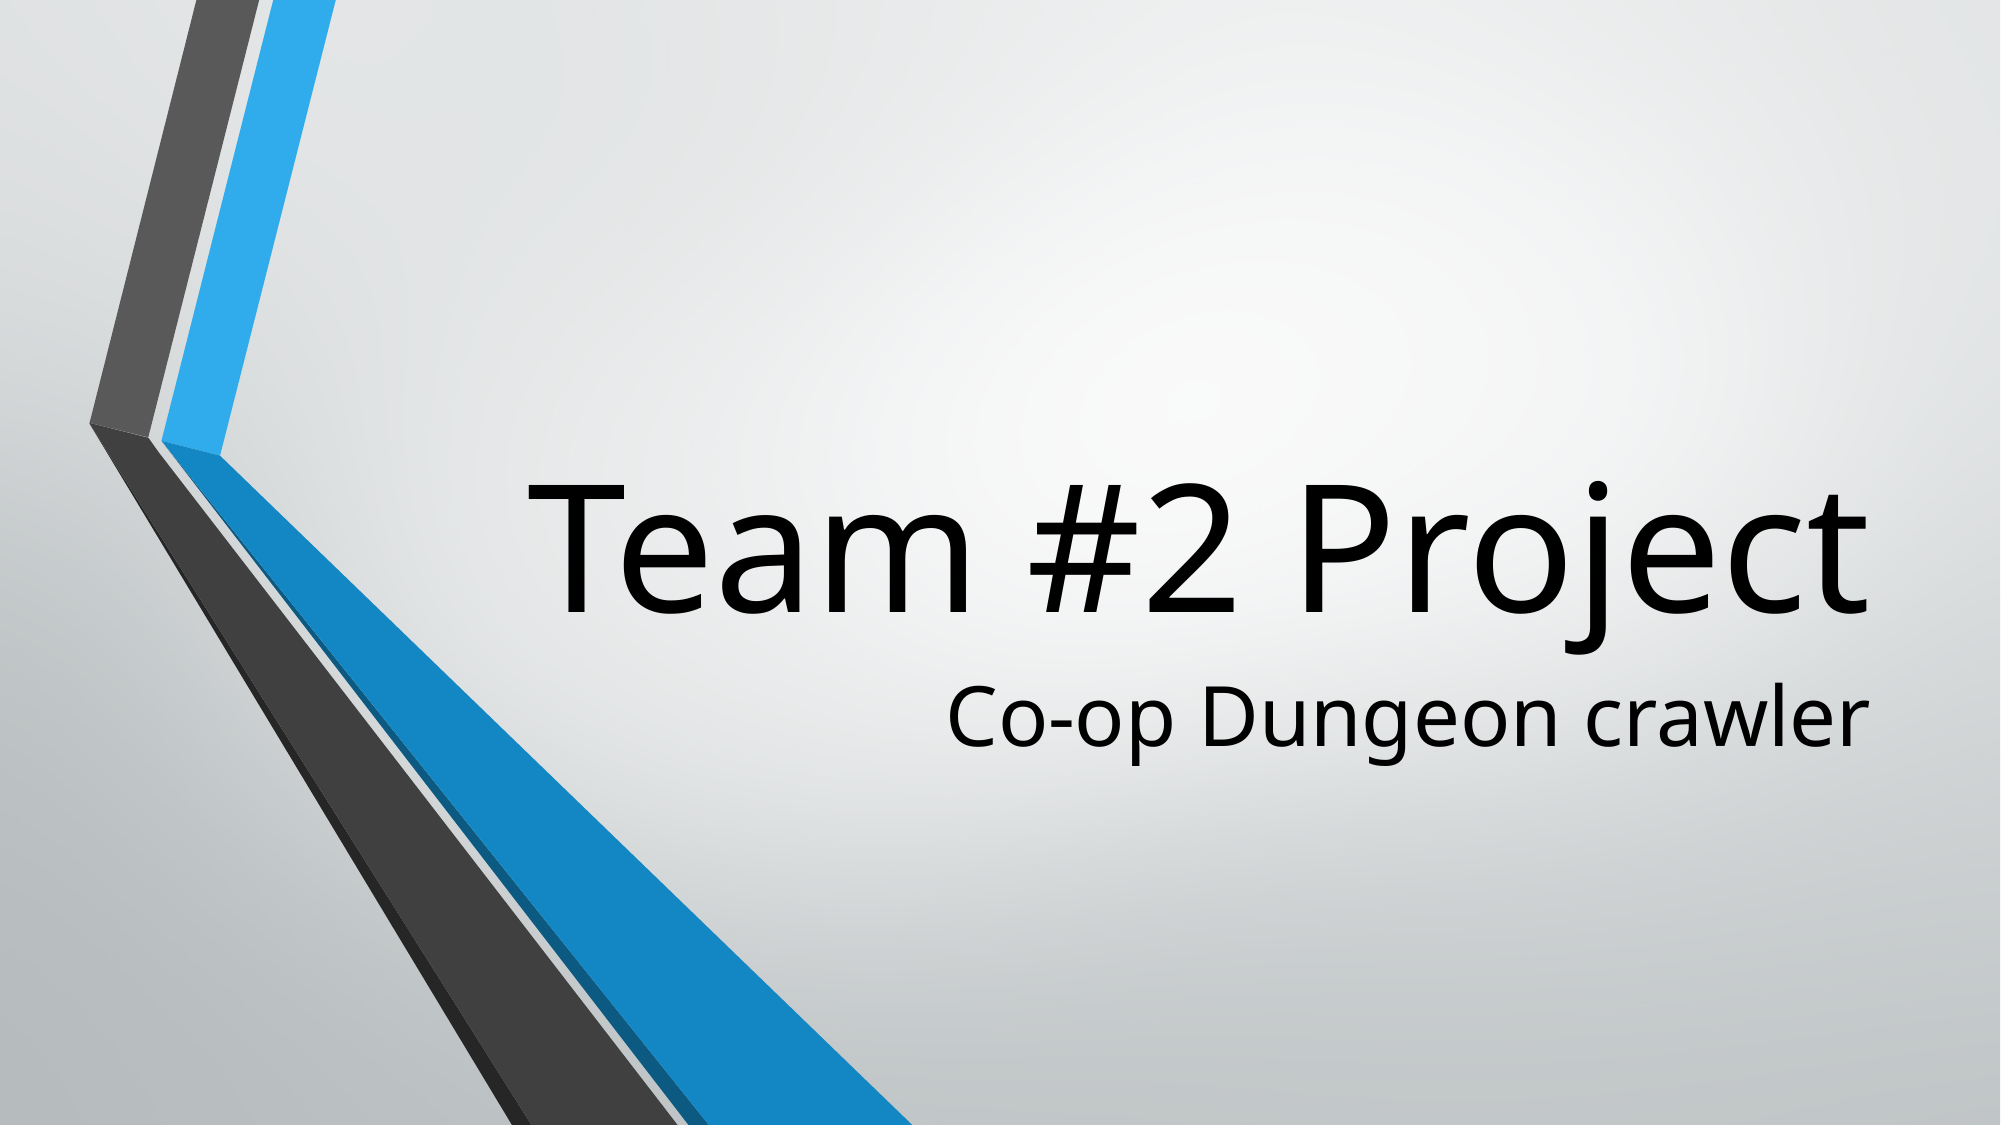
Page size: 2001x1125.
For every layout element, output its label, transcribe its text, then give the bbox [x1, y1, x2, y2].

title Team #2 Project [480, 226, 1887, 656]
subtitle Co-op Dungeon crawler [740, 655, 1887, 884]
